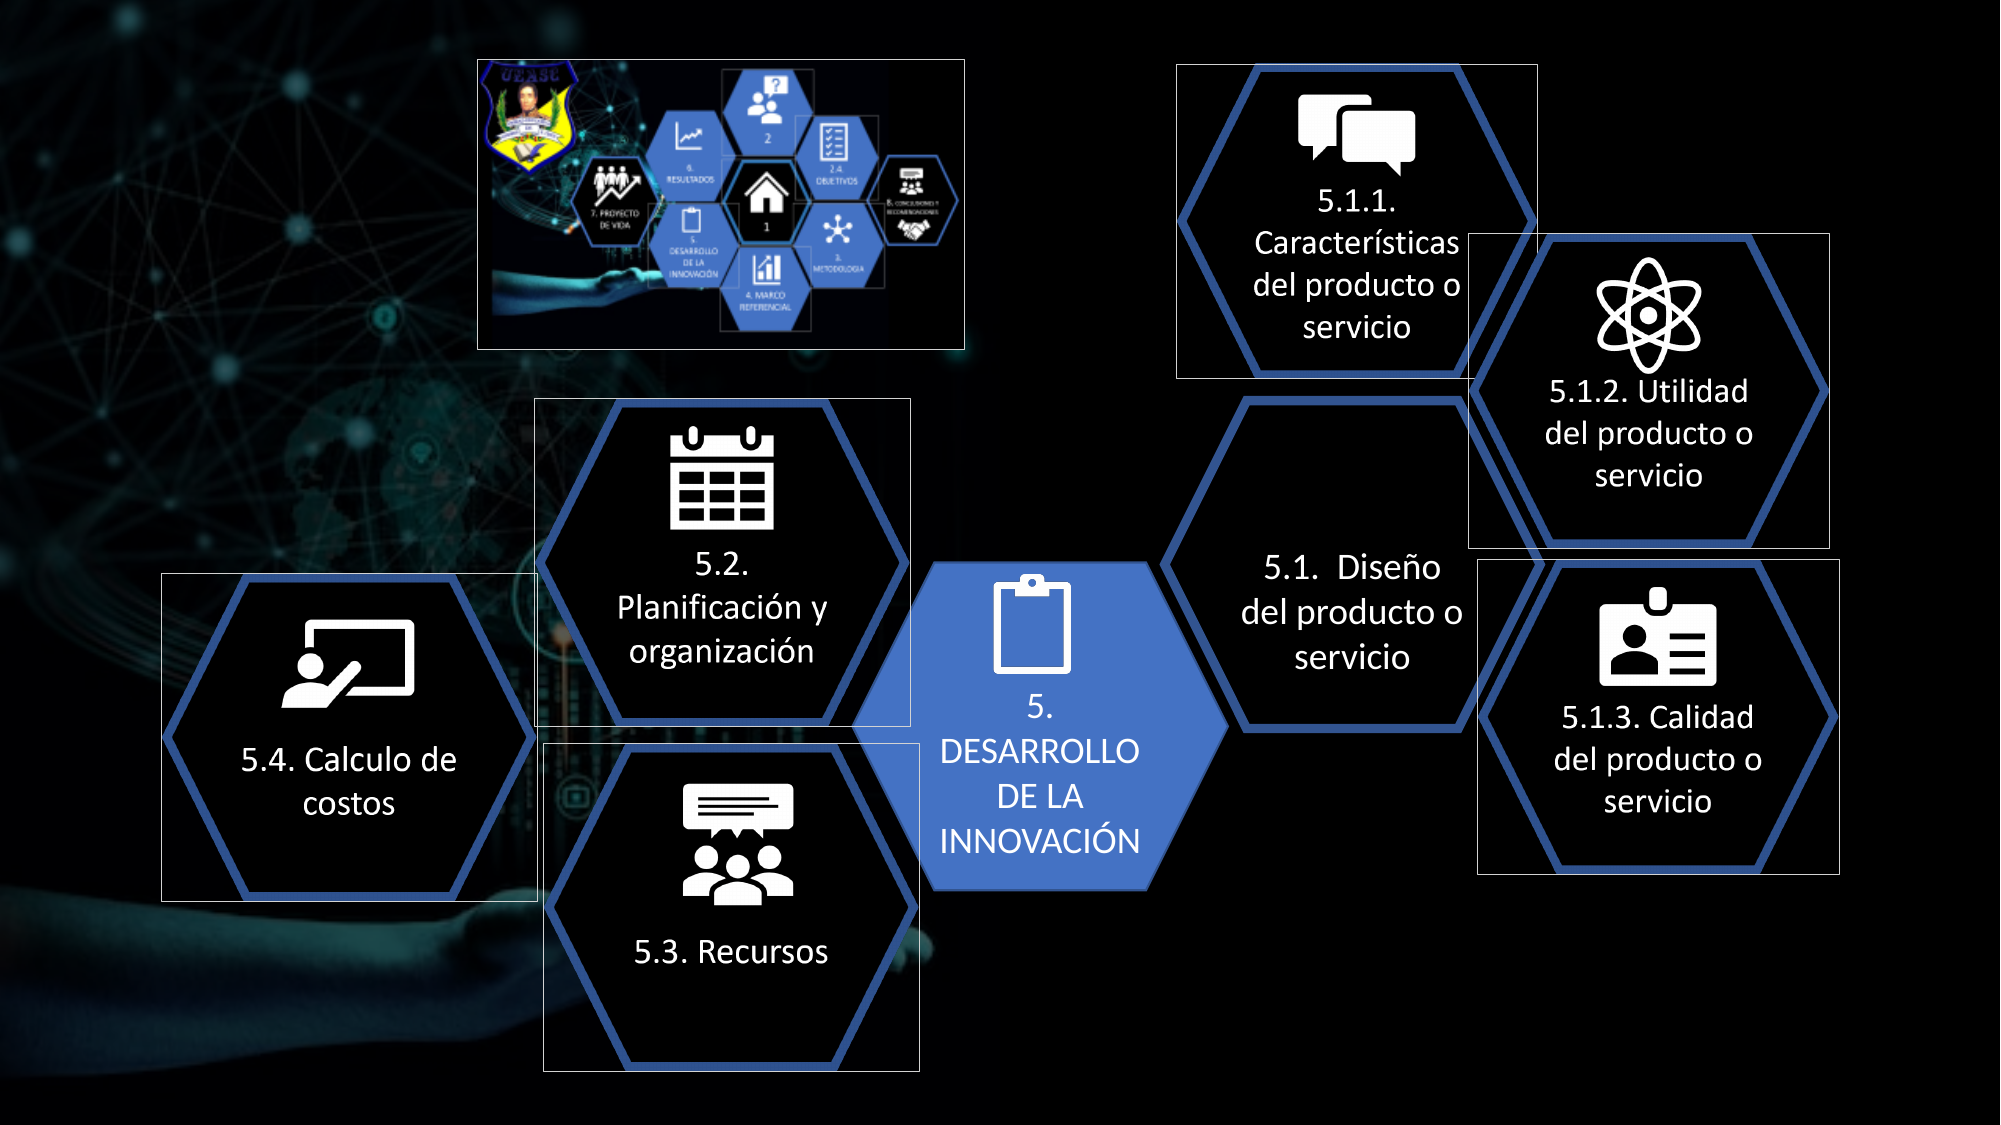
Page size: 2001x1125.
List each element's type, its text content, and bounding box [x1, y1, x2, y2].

picture [1469, 234, 1829, 548]
picture [1478, 560, 1839, 874]
picture [0, 0, 1092, 1125]
picture [1177, 65, 1537, 378]
text_box 5. DESARROLLO DE LA INNOVACIÓN [1000, 561, 1230, 892]
text_box 5.1. Diseño del producto o servicio [1163, 399, 1539, 730]
